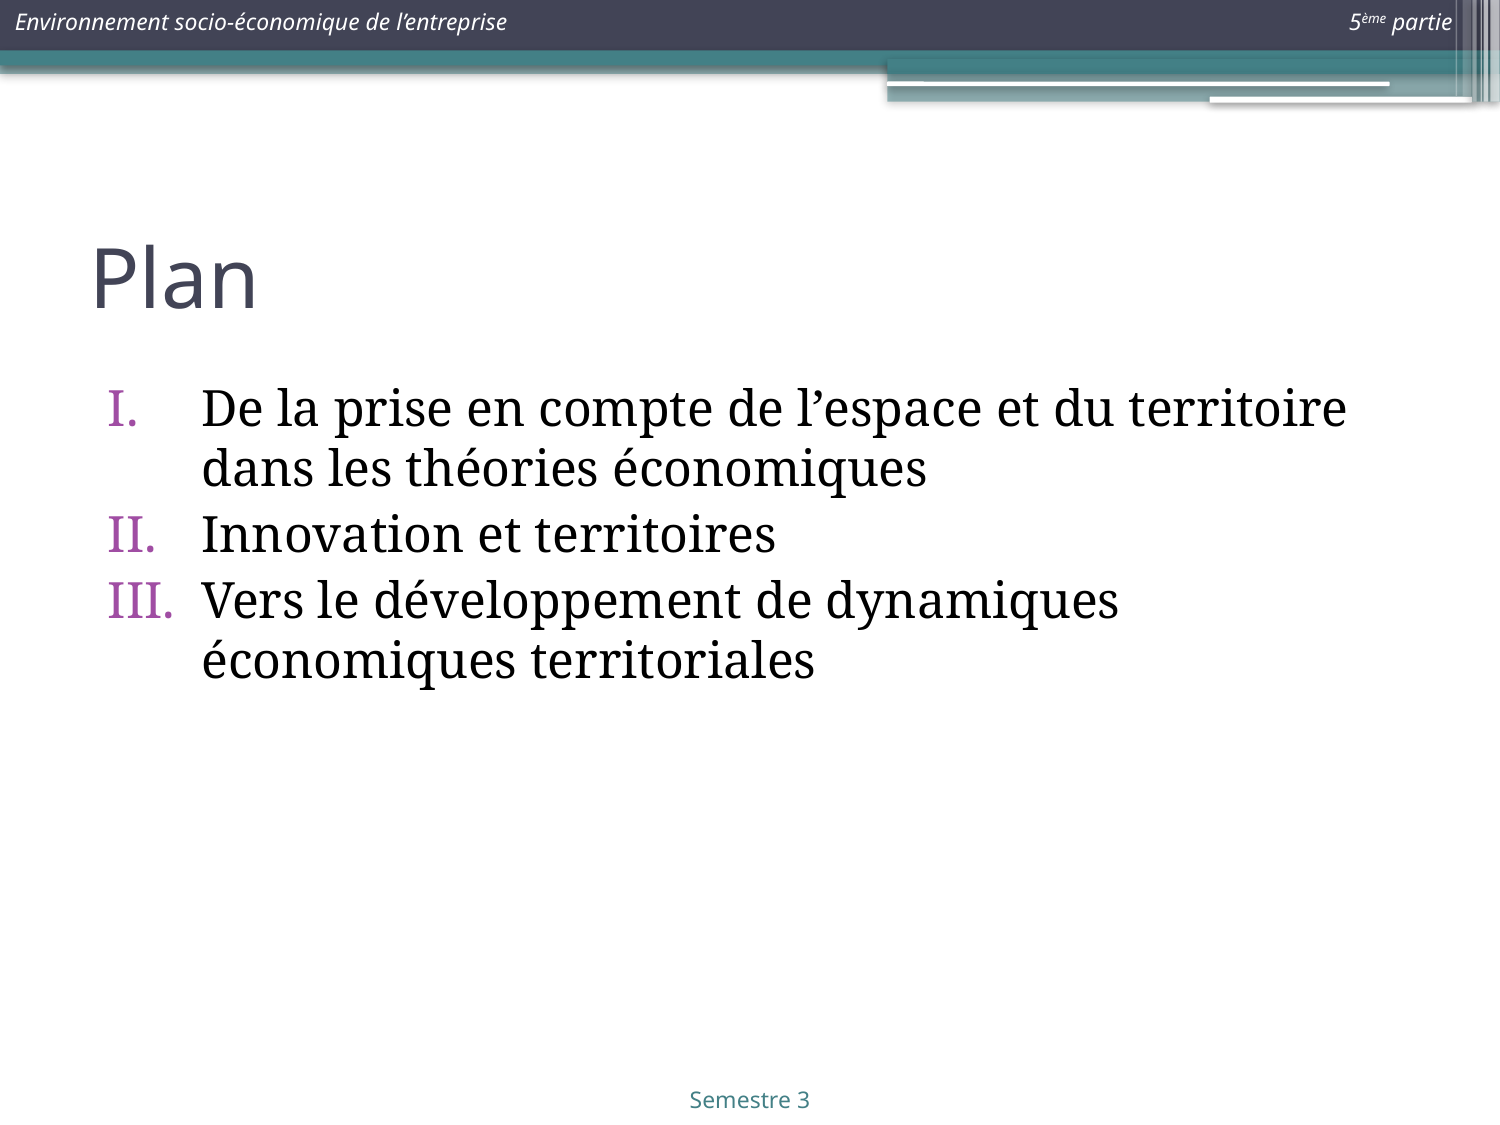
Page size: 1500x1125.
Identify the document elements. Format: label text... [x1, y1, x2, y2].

title Plan [75, 187, 1425, 363]
list De la prise en compte de l’espace et du territoire dans les théories économiques Innovation et territoires Vers le développement de dynamiques économiques territoriales [75, 368, 1425, 1079]
